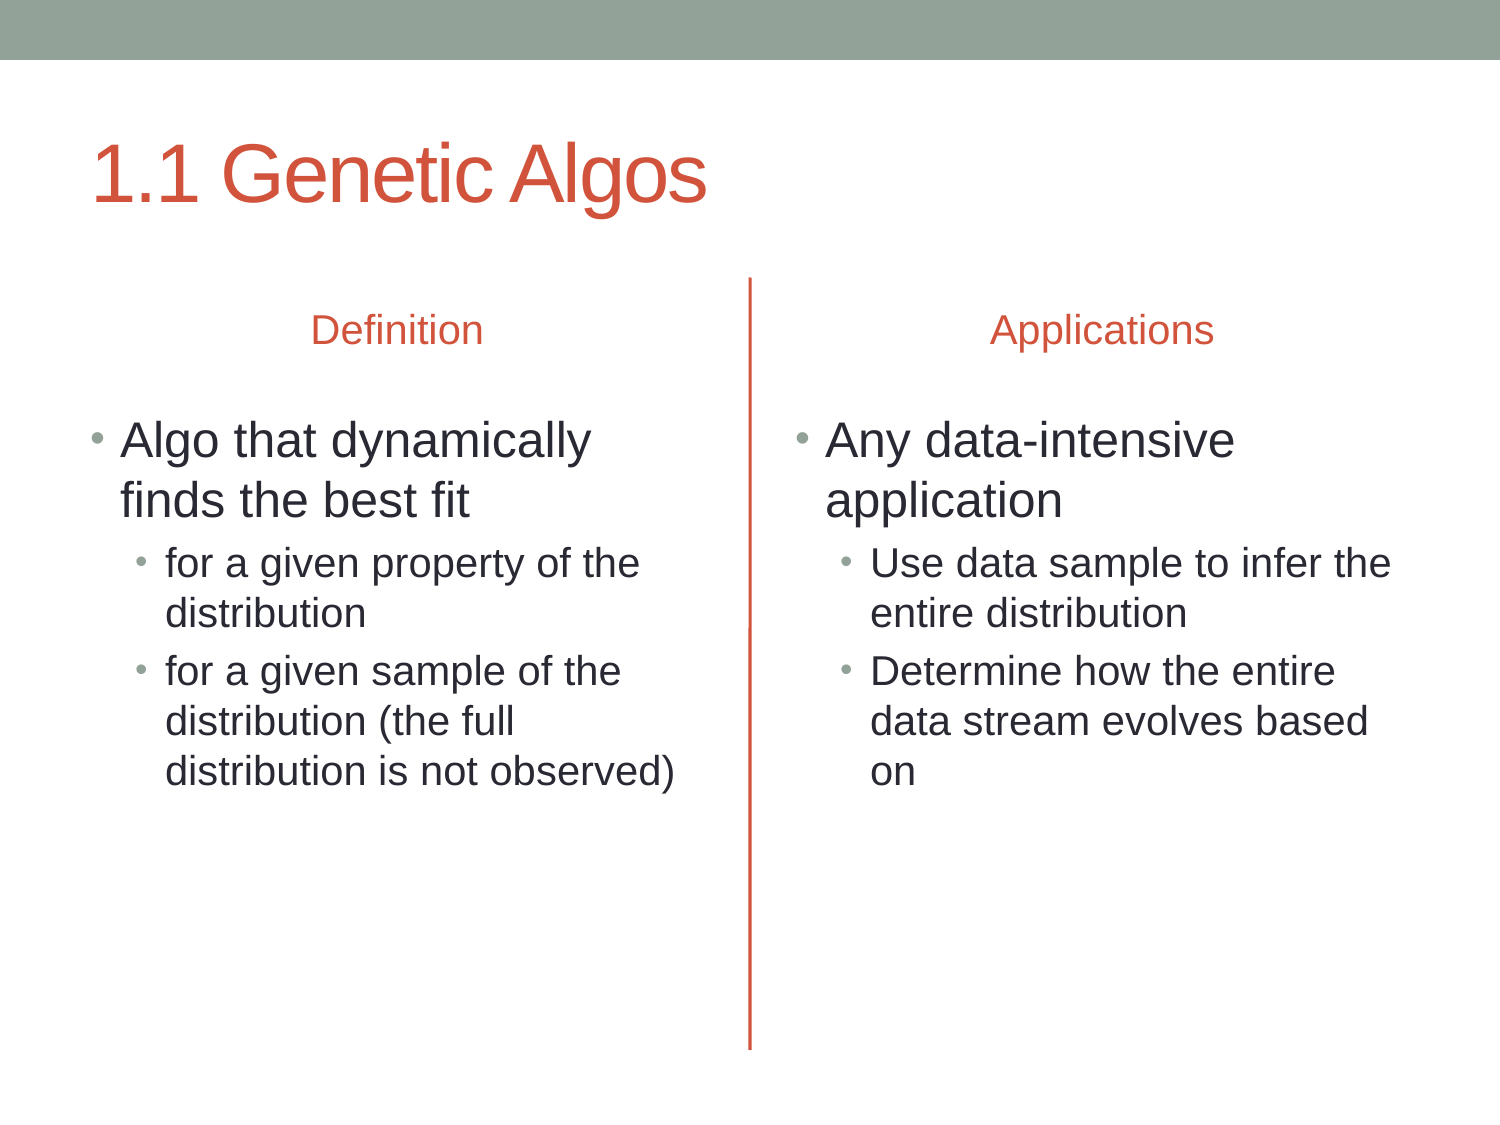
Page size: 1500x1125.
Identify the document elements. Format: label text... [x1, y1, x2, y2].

list Applications [780, 275, 1425, 380]
title 1.1 Genetic Algos [75, 87, 1425, 250]
list Any data-intensive application Use data sample to infer the entire distribution Determine how the entire data stream evolves based on [780, 399, 1425, 1049]
list Algo that dynamically finds the best fit for a given property of the distribution for a given sample of the distribution (the full distribution is not observed) [75, 399, 720, 1049]
list Definition [75, 275, 720, 380]
